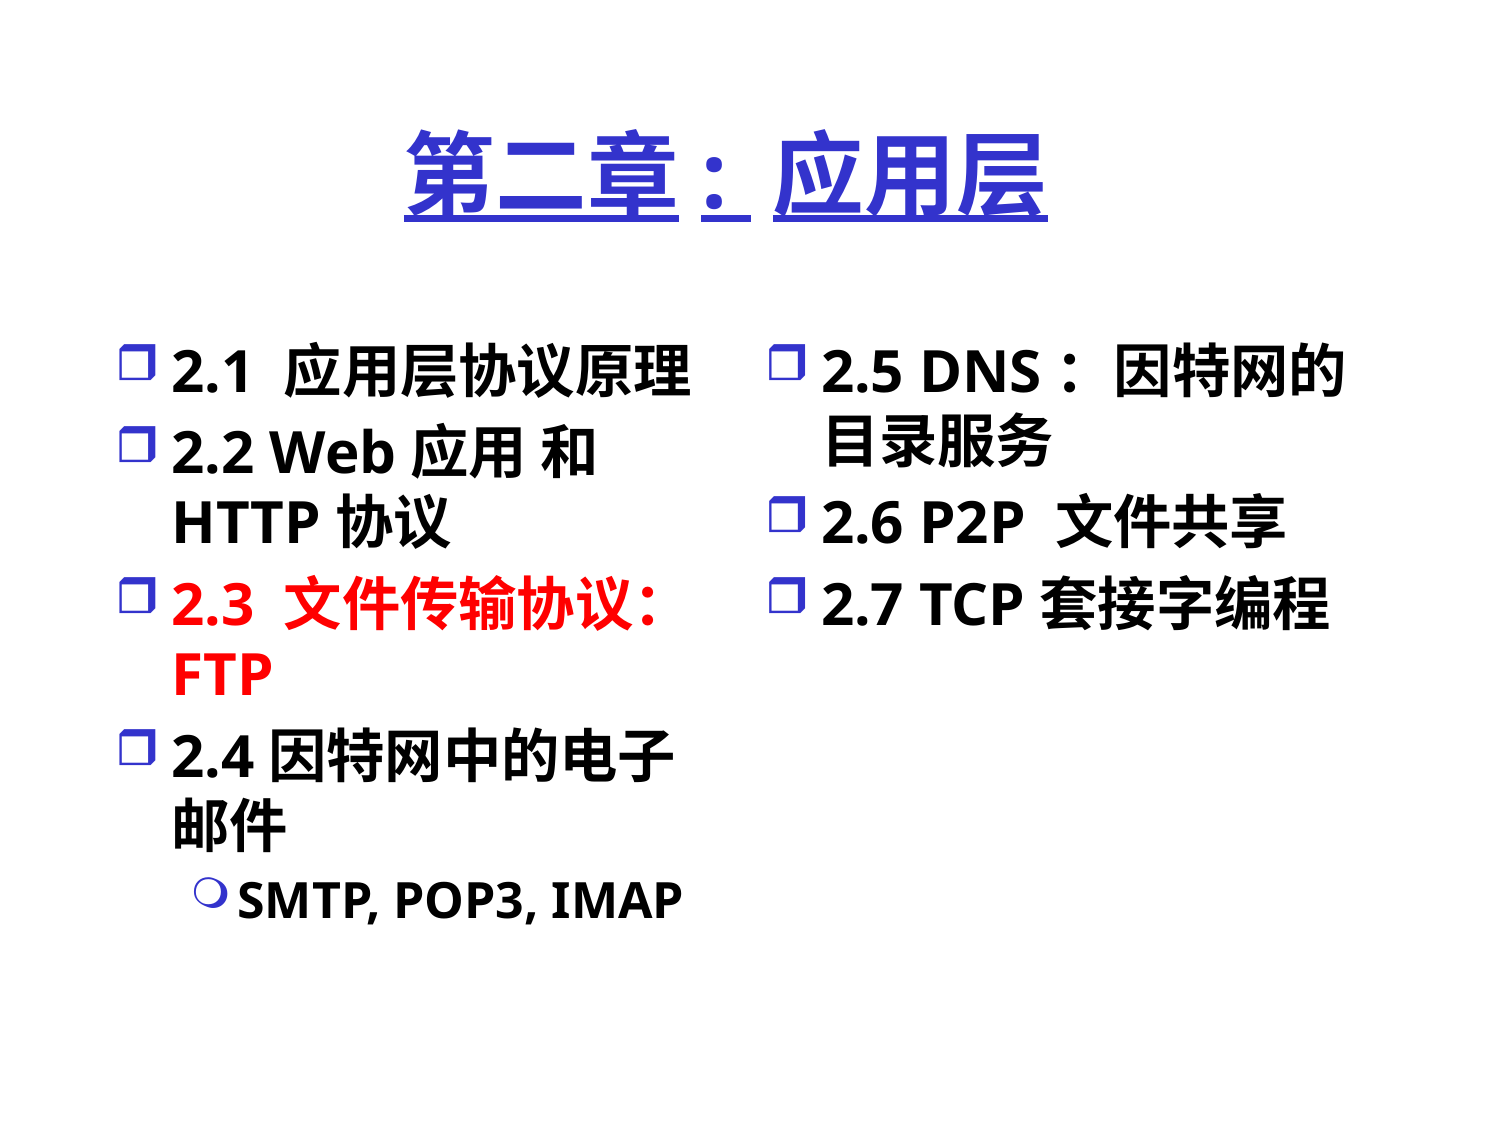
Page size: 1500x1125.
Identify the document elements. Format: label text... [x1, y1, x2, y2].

text_box 第二章: 应用层 [88, 78, 1364, 266]
text_box 2.1 应用层协议原理 2.2 Web应用 和HTTP协议 2.3 文件传输协议：FTP 2.4因特网中的电子邮件 SMTP, POP3, IMAP [100, 326, 726, 1089]
text_box 2.5 DNS：因特网的目录服务 2.6 P2P 文件共享 2.7 TCP套接字编程 [749, 326, 1415, 1089]
